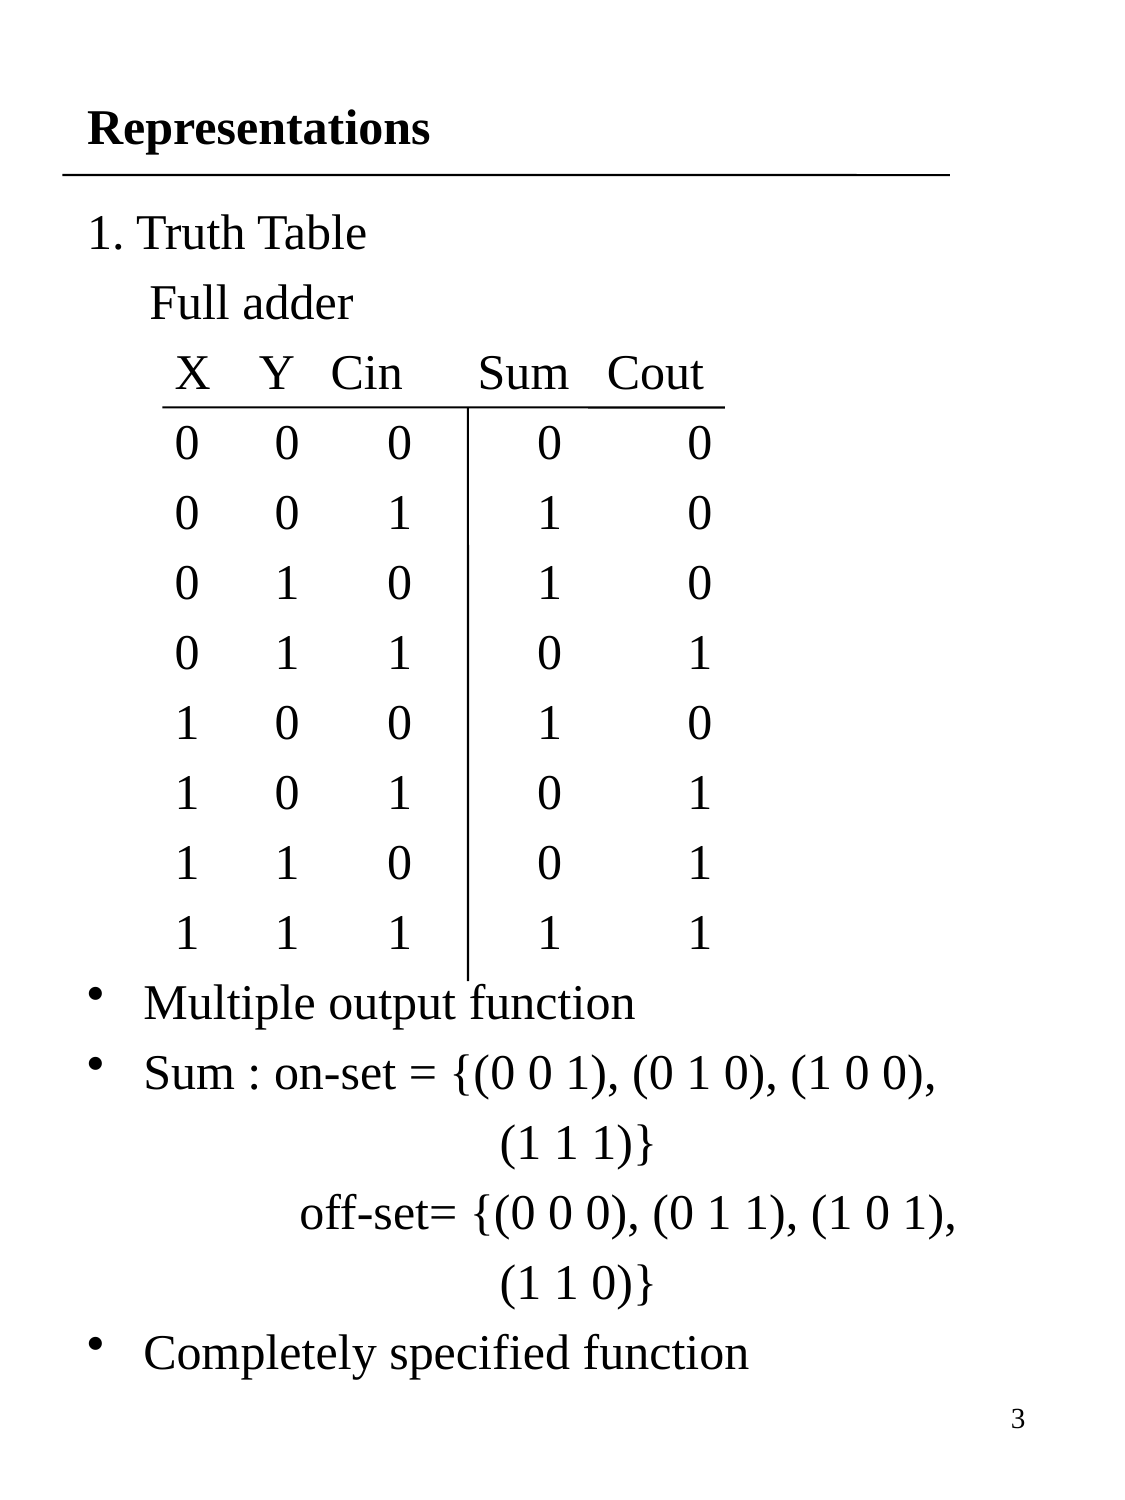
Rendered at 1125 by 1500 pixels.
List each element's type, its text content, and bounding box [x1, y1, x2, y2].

list 1. Truth Table Full adder X Y Cin Sum Cout 0 0 0 0 0 0 0 1 1 0 0 1 0 1 0 0 1 1 0 1 1 0 0 1 0 1 0 1 0 1 1 1 0 0 1 1 1 1 1 1 Multiple output function Sum : on-set = {(0 0 1), (0 1 0), (1 0 0), (1 1 1)} off-set= {(0 0 0), (0 1 1), (1 0 1), (1 1 0)} Completely specified function [71, 192, 1029, 1412]
title Representations [71, 62, 825, 188]
slide_number 3 [806, 1366, 1041, 1467]
